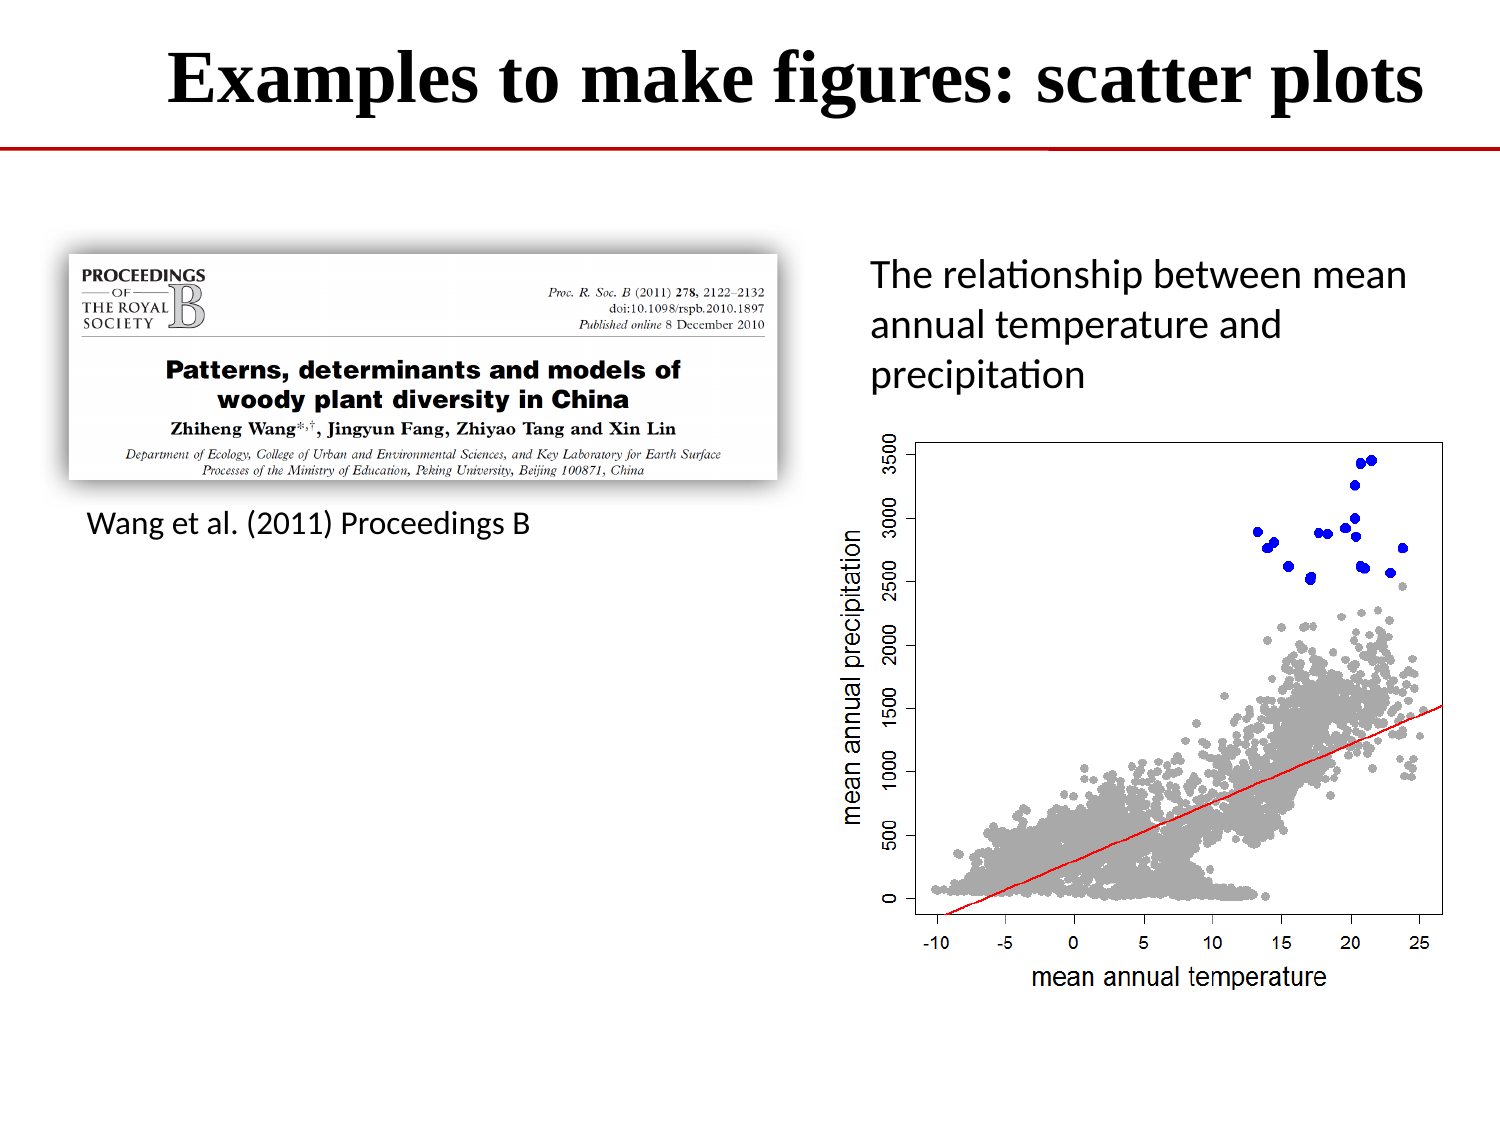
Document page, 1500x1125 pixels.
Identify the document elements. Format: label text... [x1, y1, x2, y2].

text_box Examples to make figures: scatter plots [152, 20, 1441, 126]
picture [68, 254, 778, 481]
text_box The relationship between mean annual temperature and precipitation [855, 239, 1430, 365]
text_box Wang et al. (2011) Proceedings B [71, 499, 546, 549]
picture [839, 367, 1481, 1007]
